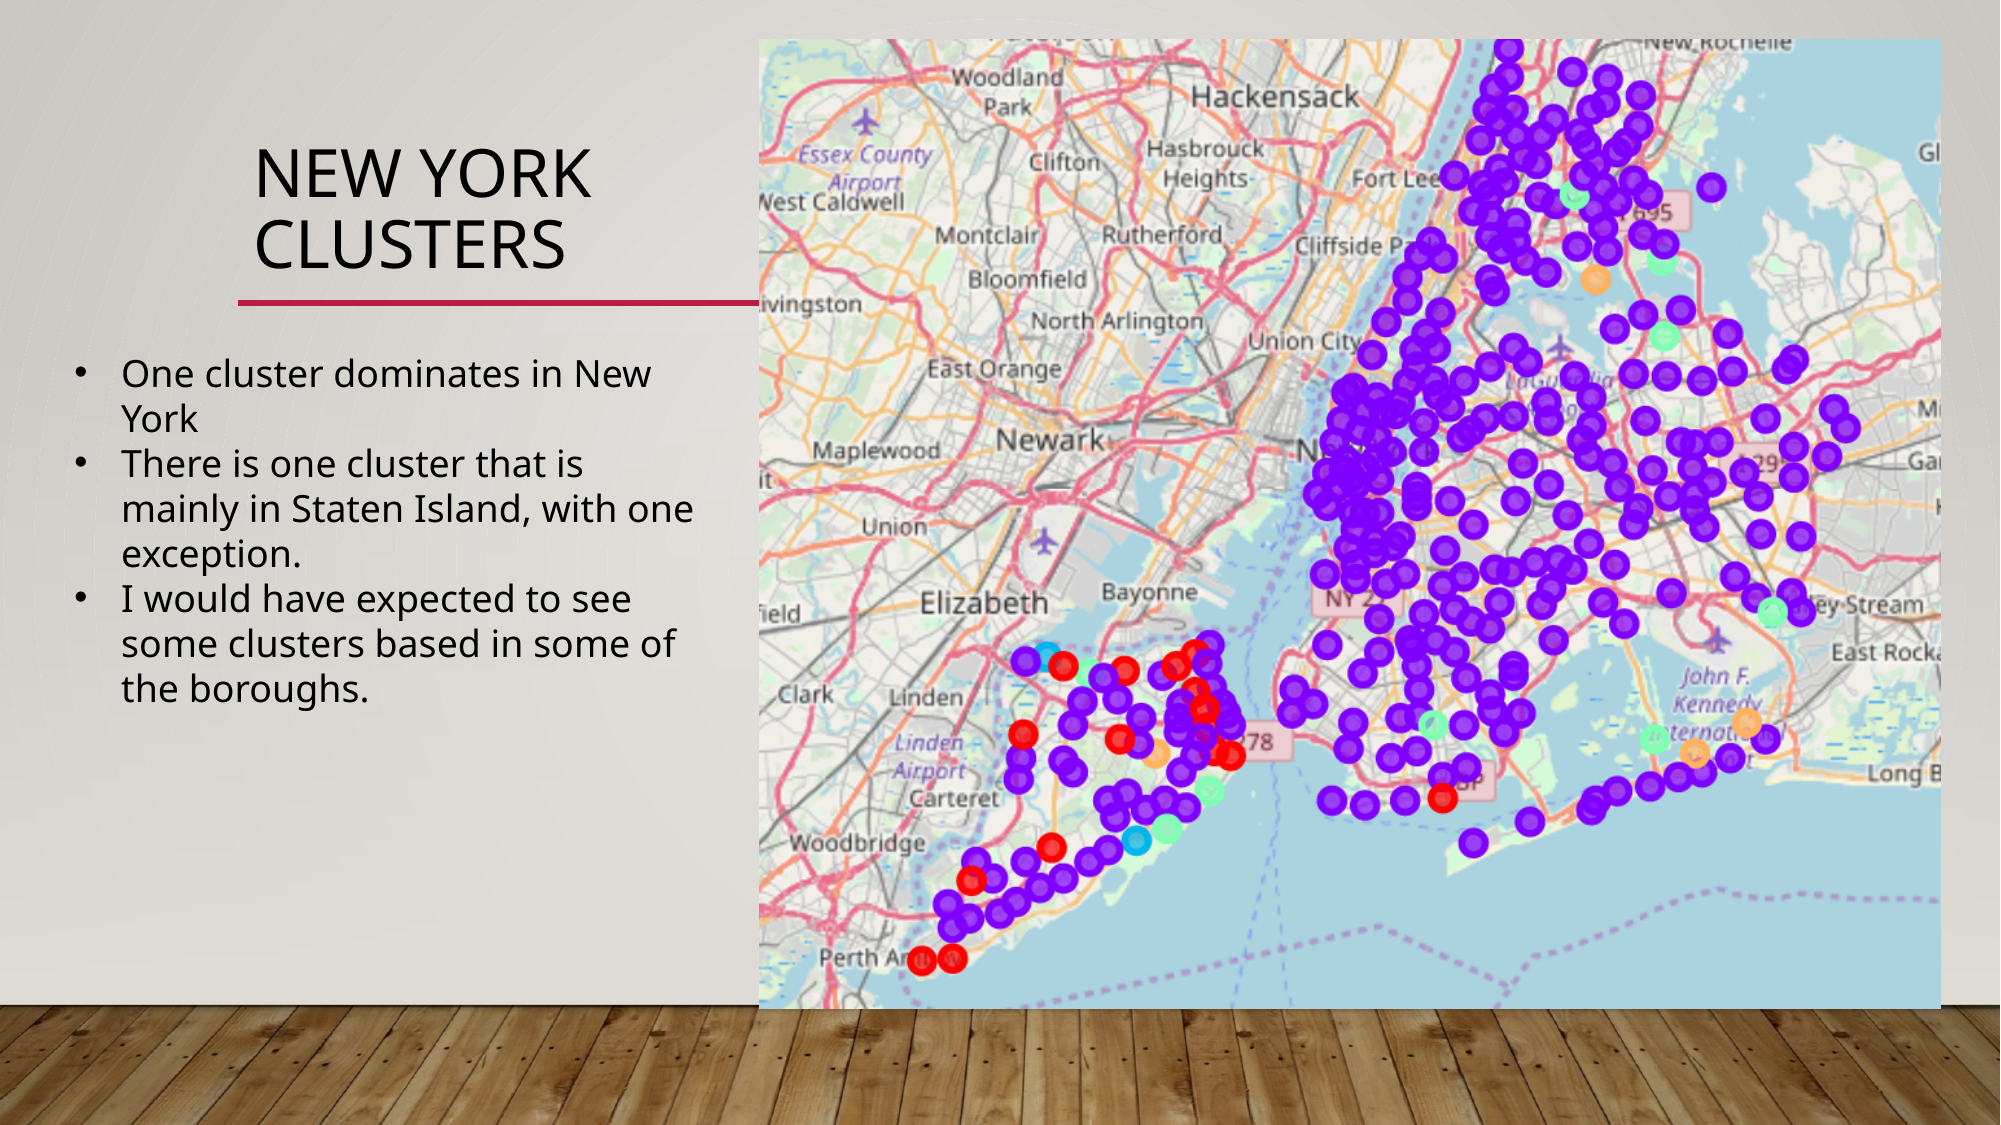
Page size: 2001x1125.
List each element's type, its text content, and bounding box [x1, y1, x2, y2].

text_box One cluster dominates in New York There is one cluster that is mainly in Staten Island, with one exception. I would have expected to see some clusters based in some of the boroughs. [59, 342, 722, 717]
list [759, 39, 1941, 1009]
picture [0, 1005, 2000, 1125]
title New York Clusters [238, 131, 759, 305]
